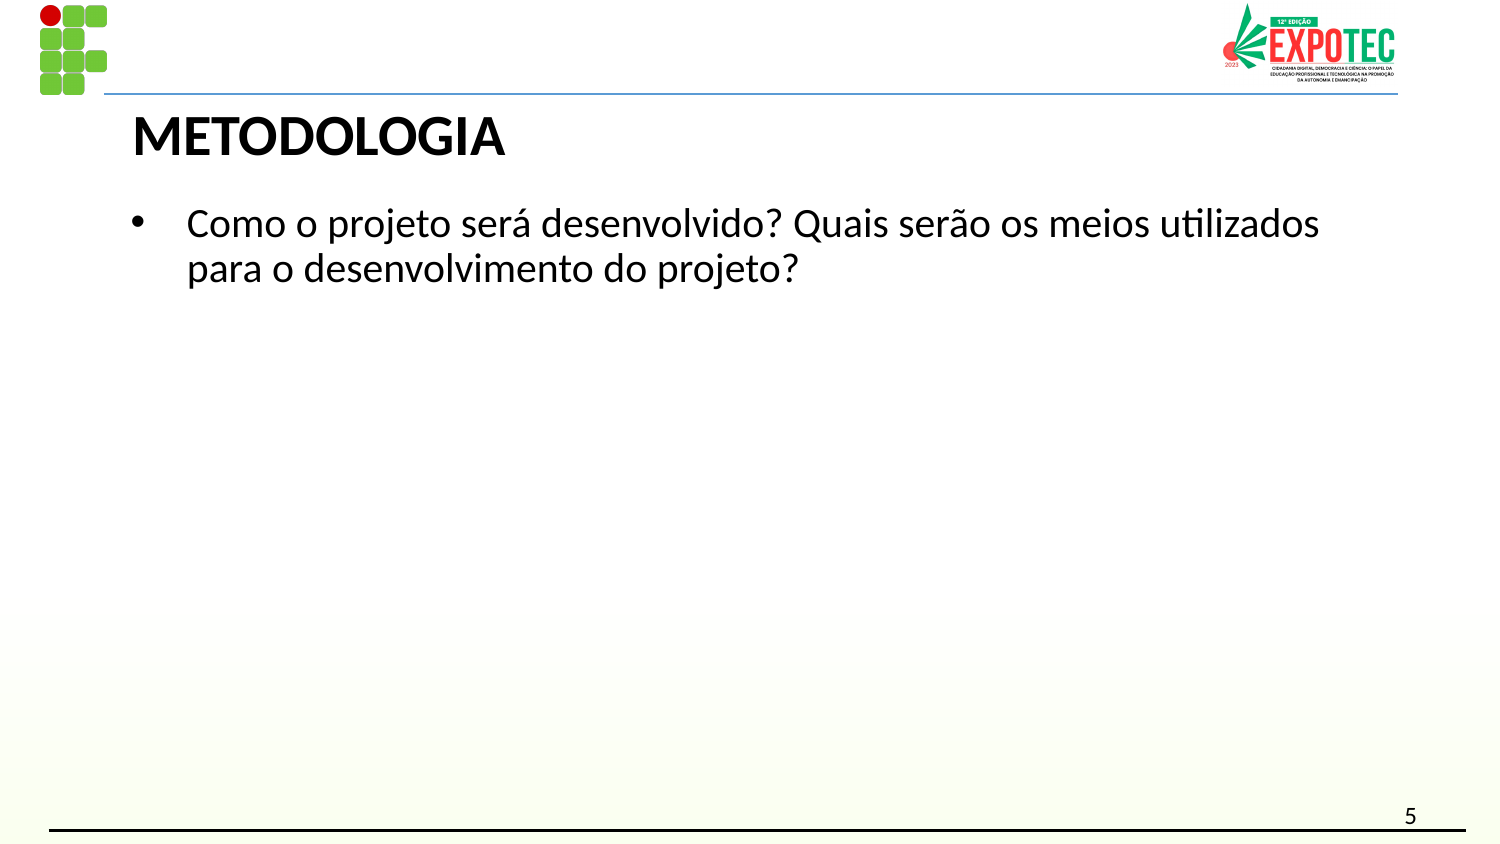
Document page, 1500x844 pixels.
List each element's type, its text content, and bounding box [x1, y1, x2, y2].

title METODOLOGIA [117, 109, 1393, 176]
subtitle Como o projeto será desenvolvido? Quais serão os meios utilizados para o desenvolvimento do projeto? [115, 193, 1391, 807]
picture [40, 5, 107, 95]
picture [1221, 1, 1398, 87]
